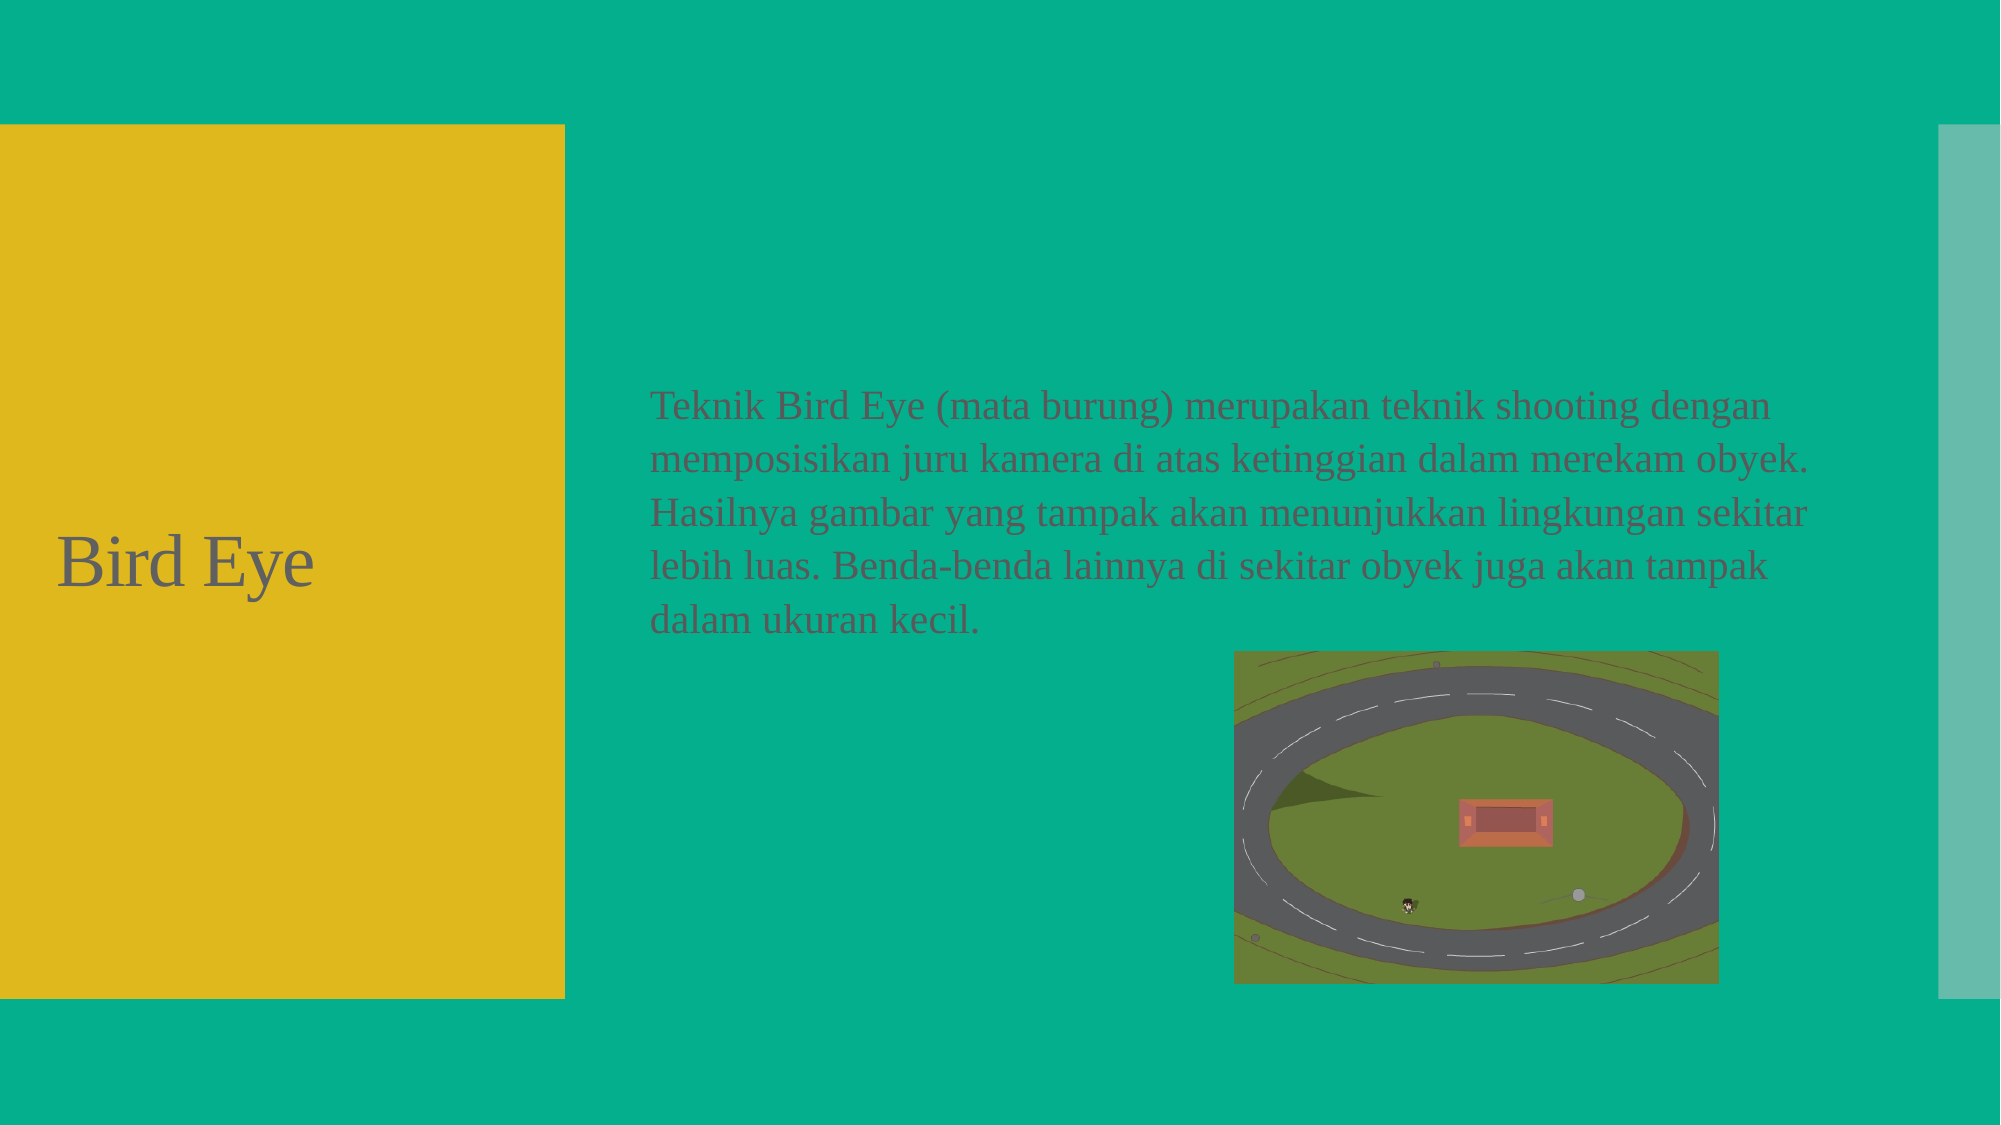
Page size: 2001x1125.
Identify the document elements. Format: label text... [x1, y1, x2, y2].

picture [1234, 650, 1719, 984]
list Teknik Bird Eye (mata burung) merupakan teknik shooting dengan memposisikan juru kamera di atas ketinggian dalam merekam obyek. Hasilnya gambar yang tampak akan menunjukkan lingkungan sekitar lebih luas. Benda-benda lainnya di sekitar obyek juga akan tampak dalam ukuran kecil. [634, 141, 1835, 982]
title Bird Eye [41, 184, 525, 940]
